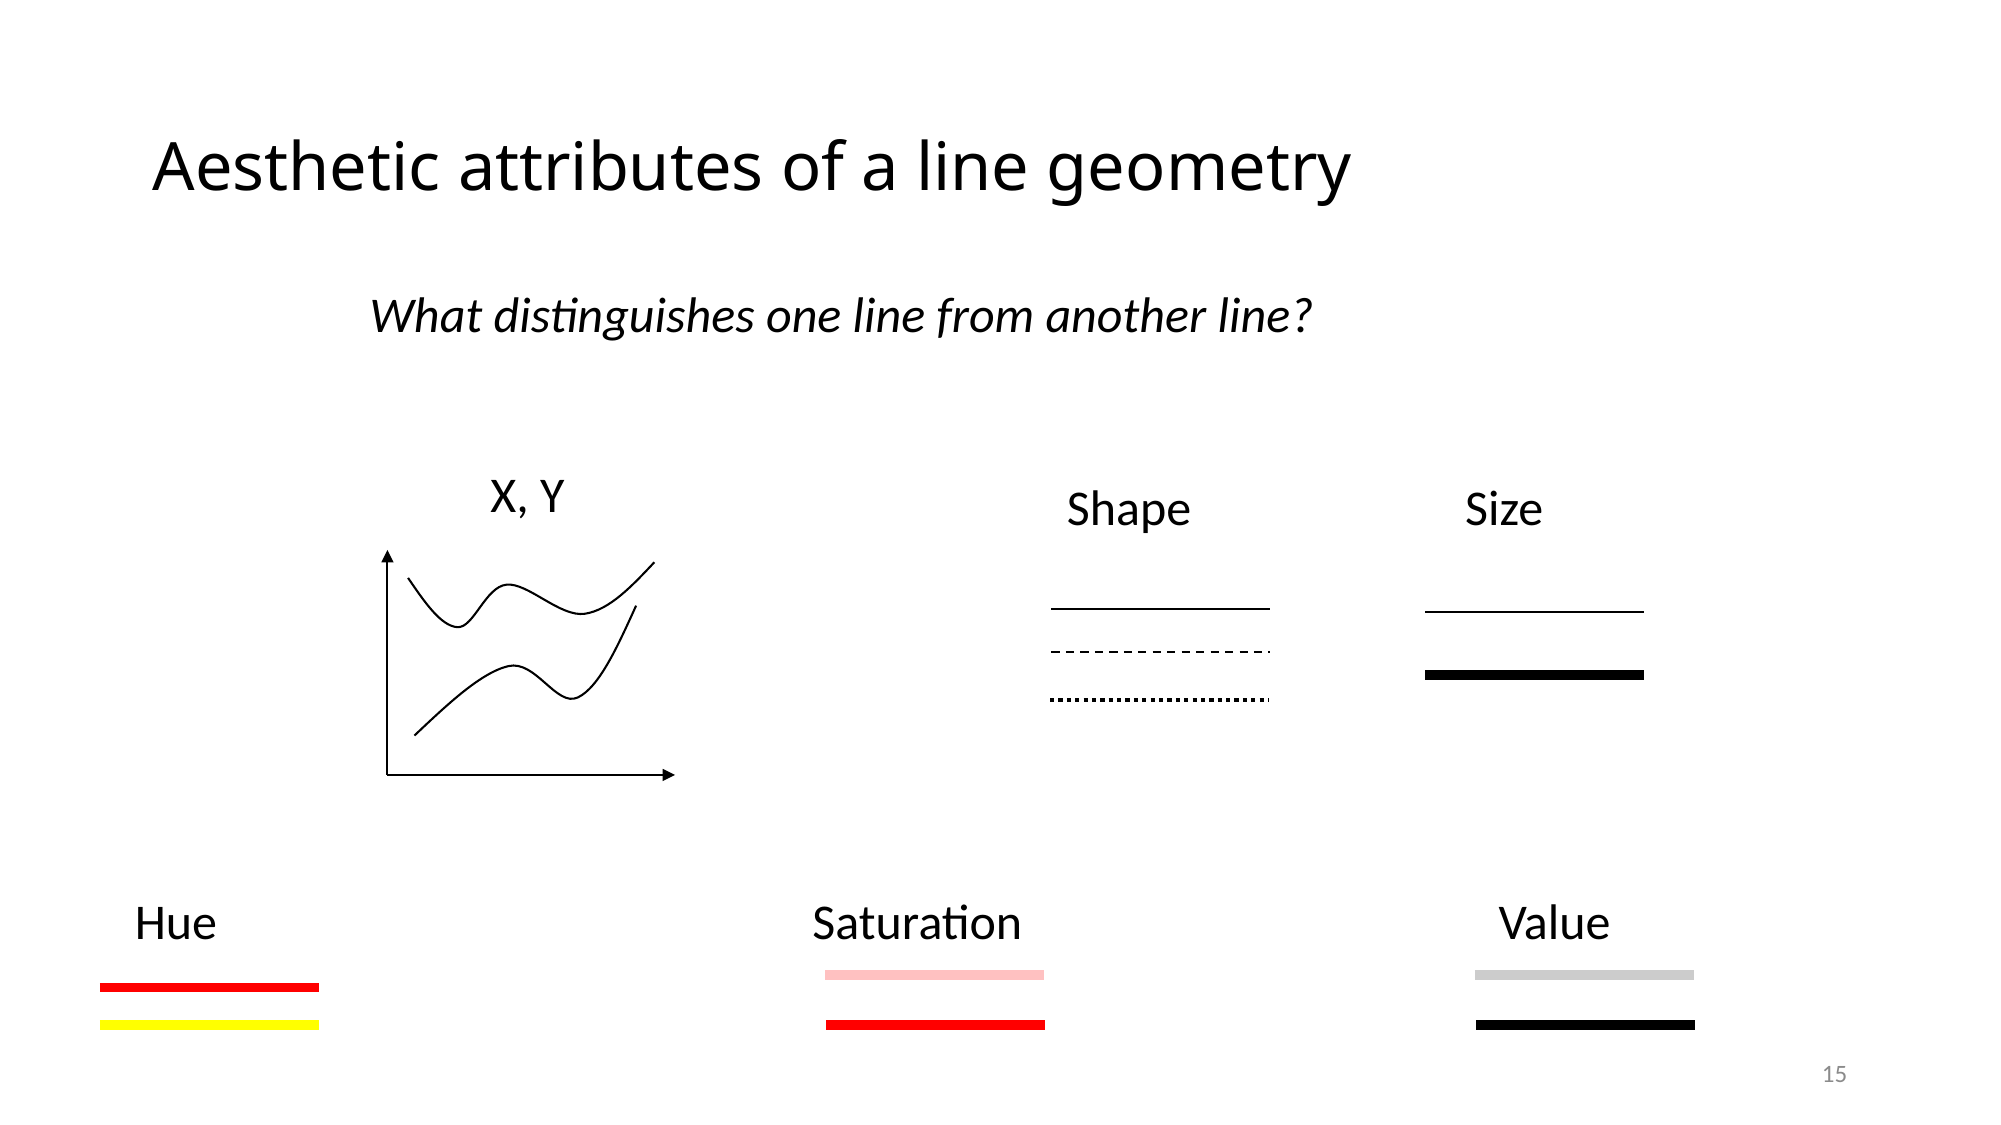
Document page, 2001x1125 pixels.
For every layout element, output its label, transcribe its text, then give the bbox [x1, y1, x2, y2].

text_box Value [1483, 888, 1626, 958]
text_box Size [1450, 474, 1559, 544]
text_box [407, 561, 656, 629]
text_box X, Y [475, 462, 580, 532]
text_box Hue [120, 888, 233, 958]
text_box What distinguishes one line from another line? [354, 281, 1330, 351]
text_box Saturation [797, 888, 1038, 958]
list [137, 299, 1863, 1014]
text_box Shape [1052, 474, 1207, 544]
slide_number 15 [1412, 1042, 1863, 1103]
text_box [413, 605, 638, 737]
title Aesthetic attributes of a line geometry [137, 59, 1863, 278]
